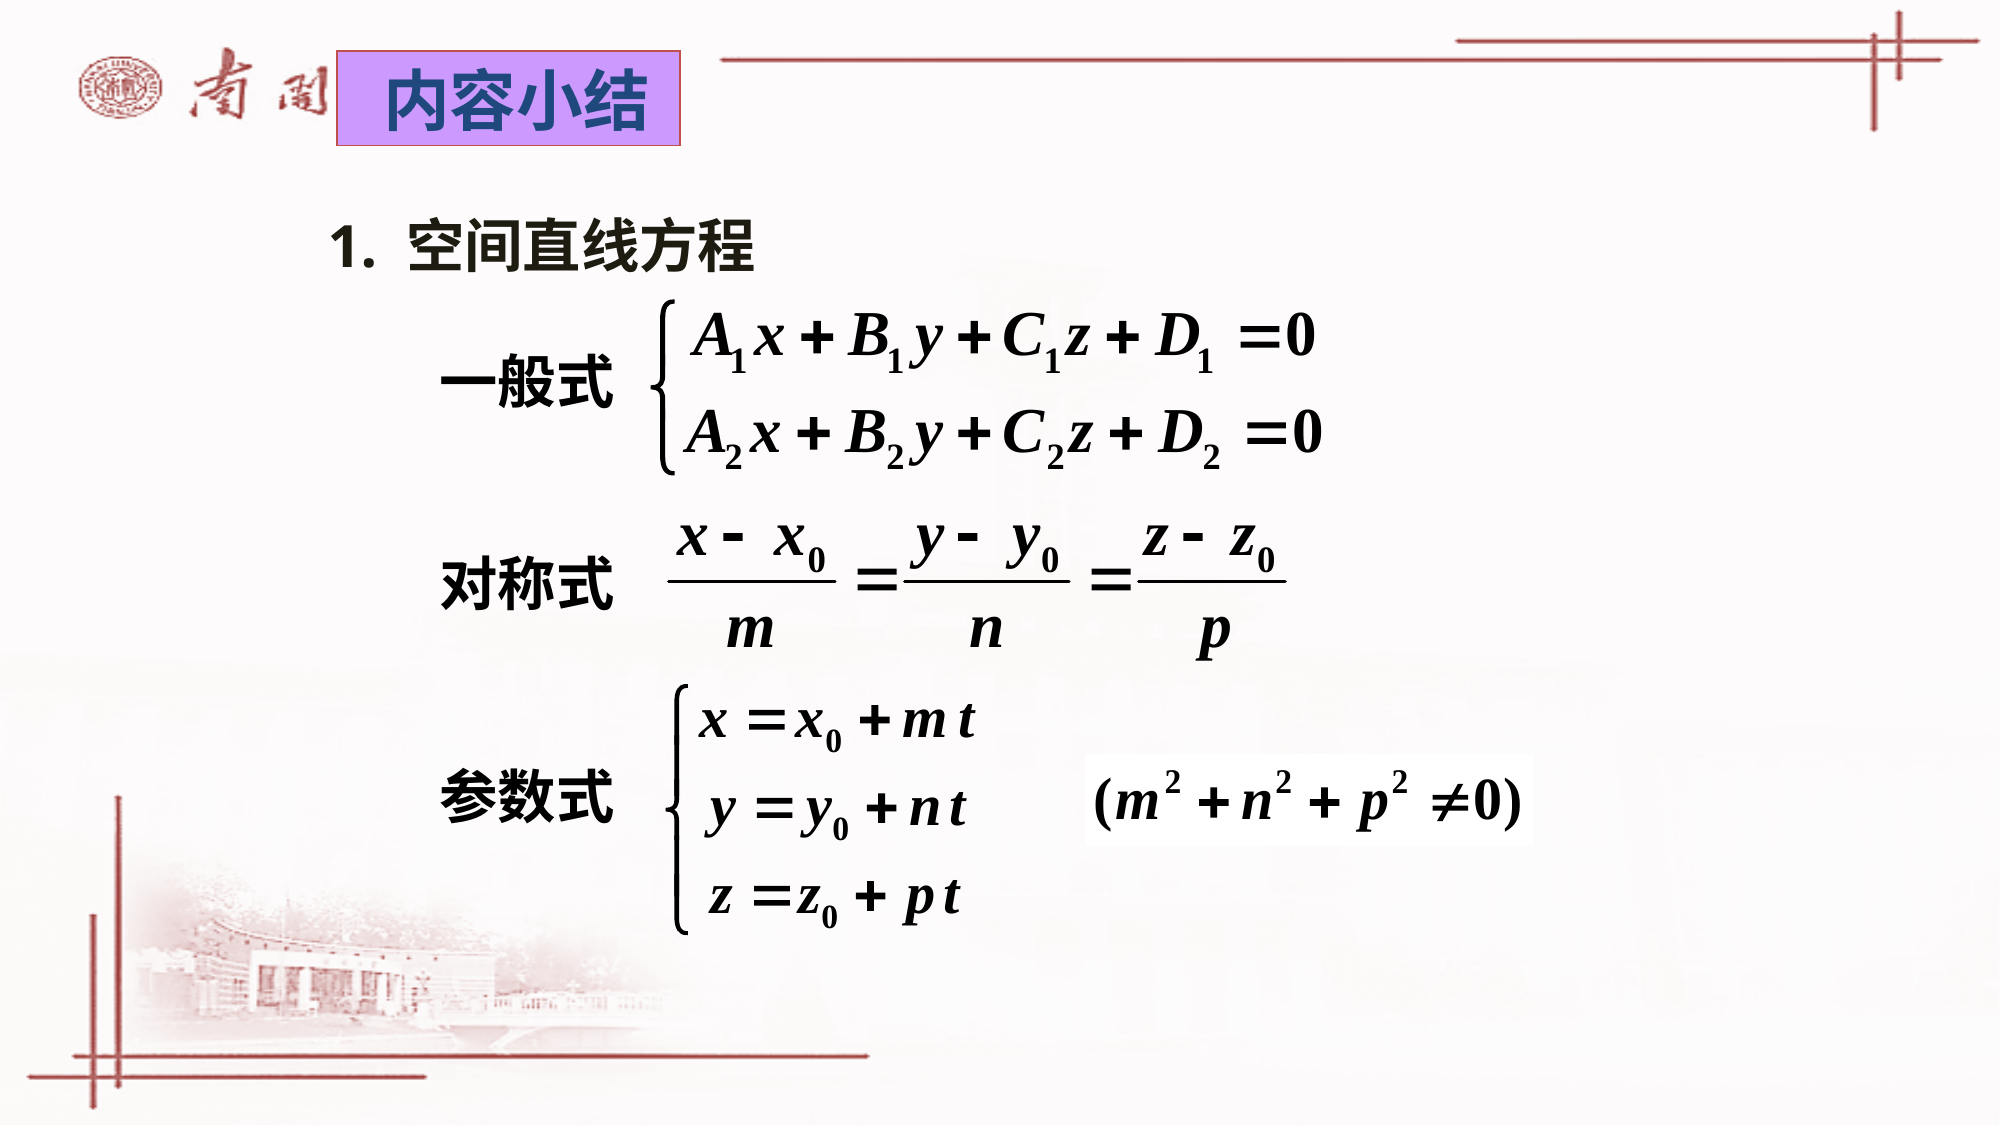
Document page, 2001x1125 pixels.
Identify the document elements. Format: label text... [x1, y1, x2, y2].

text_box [636, 679, 1007, 948]
text_box 参数式 [425, 752, 631, 838]
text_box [637, 286, 1337, 491]
text_box 内容小结 [337, 50, 681, 146]
text_box 对称式 [425, 539, 634, 625]
title 1. 空间直线方程 [312, 200, 816, 288]
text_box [1086, 754, 1532, 846]
text_box 一般式 [425, 337, 632, 423]
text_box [639, 491, 1314, 674]
